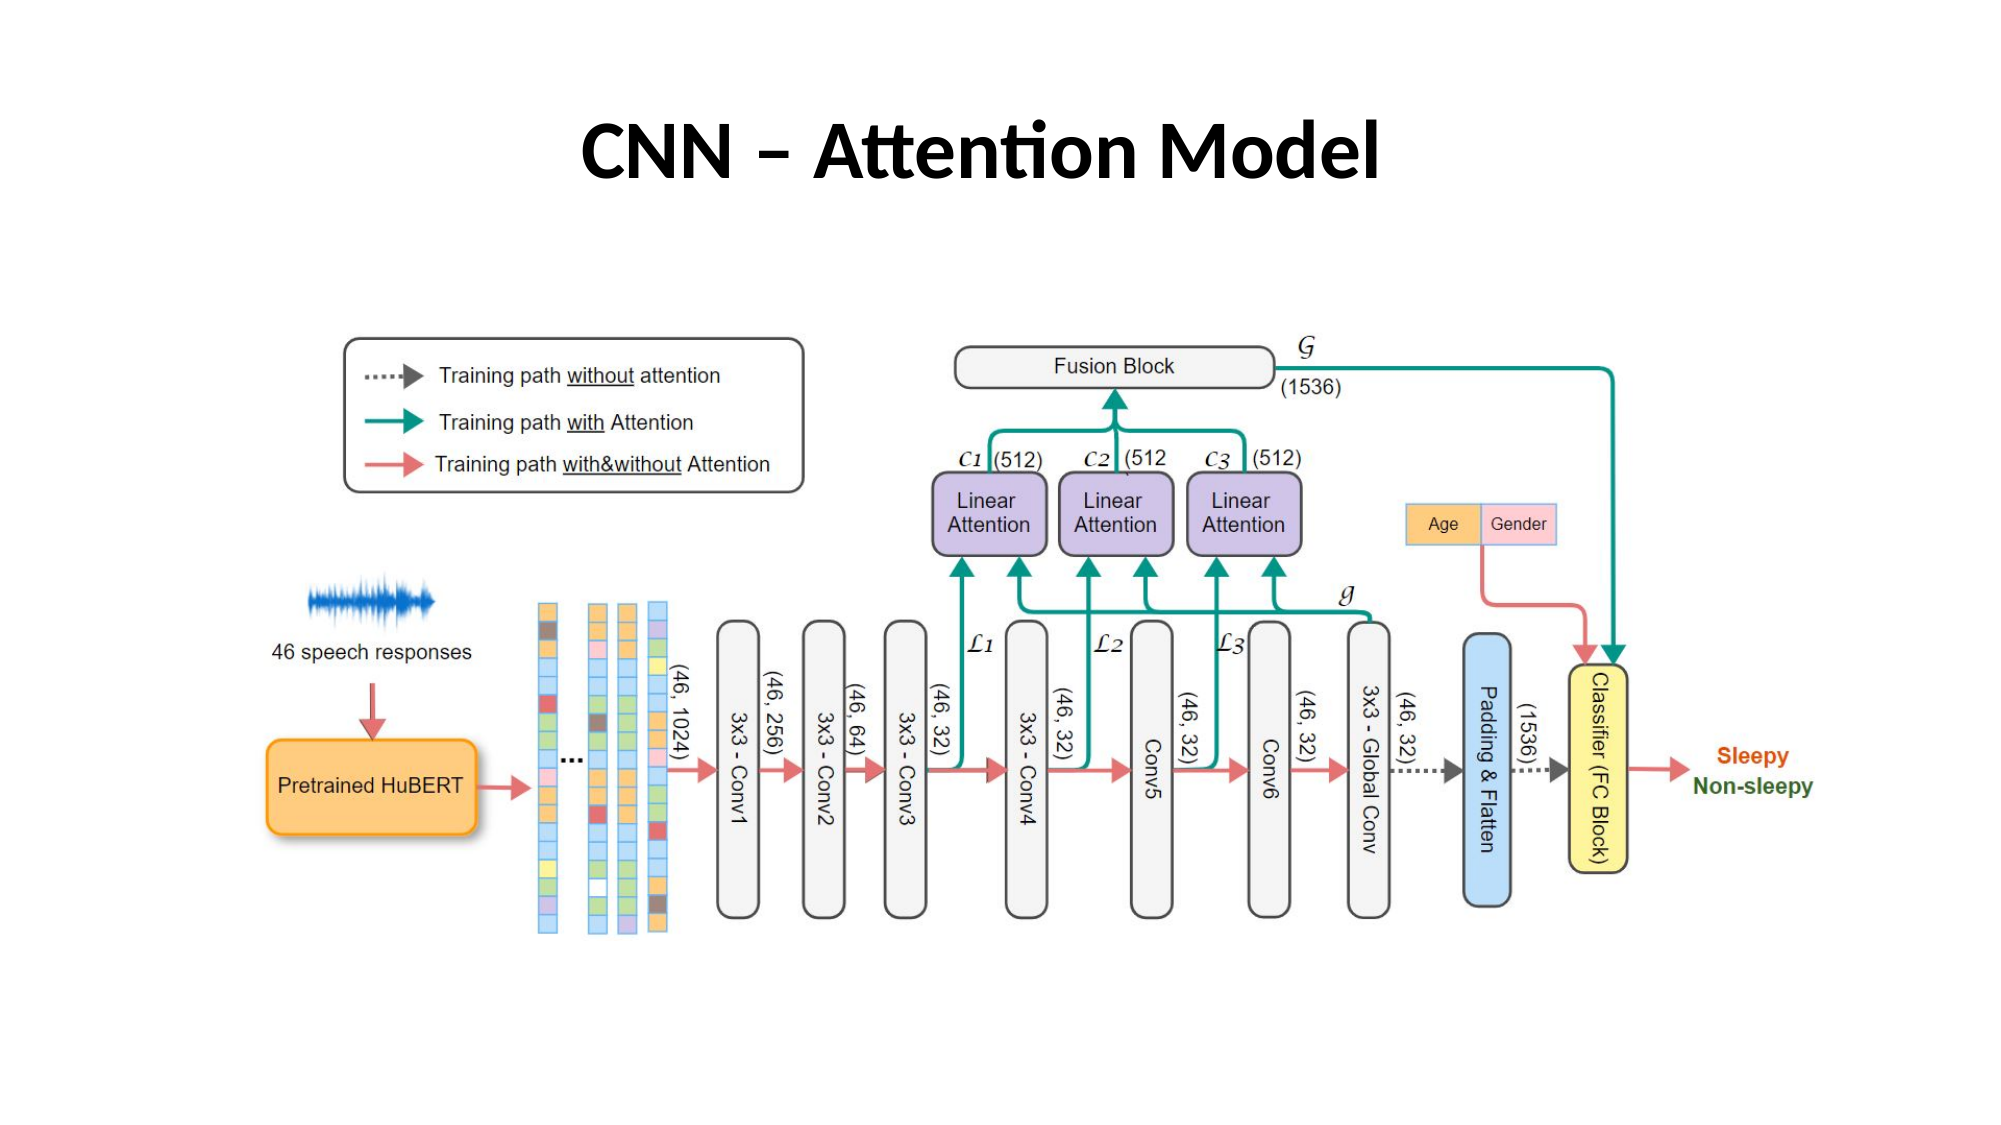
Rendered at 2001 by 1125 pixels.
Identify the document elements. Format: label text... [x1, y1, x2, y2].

text_box CNN – Attention Model [566, 87, 1398, 203]
picture [247, 316, 1821, 941]
